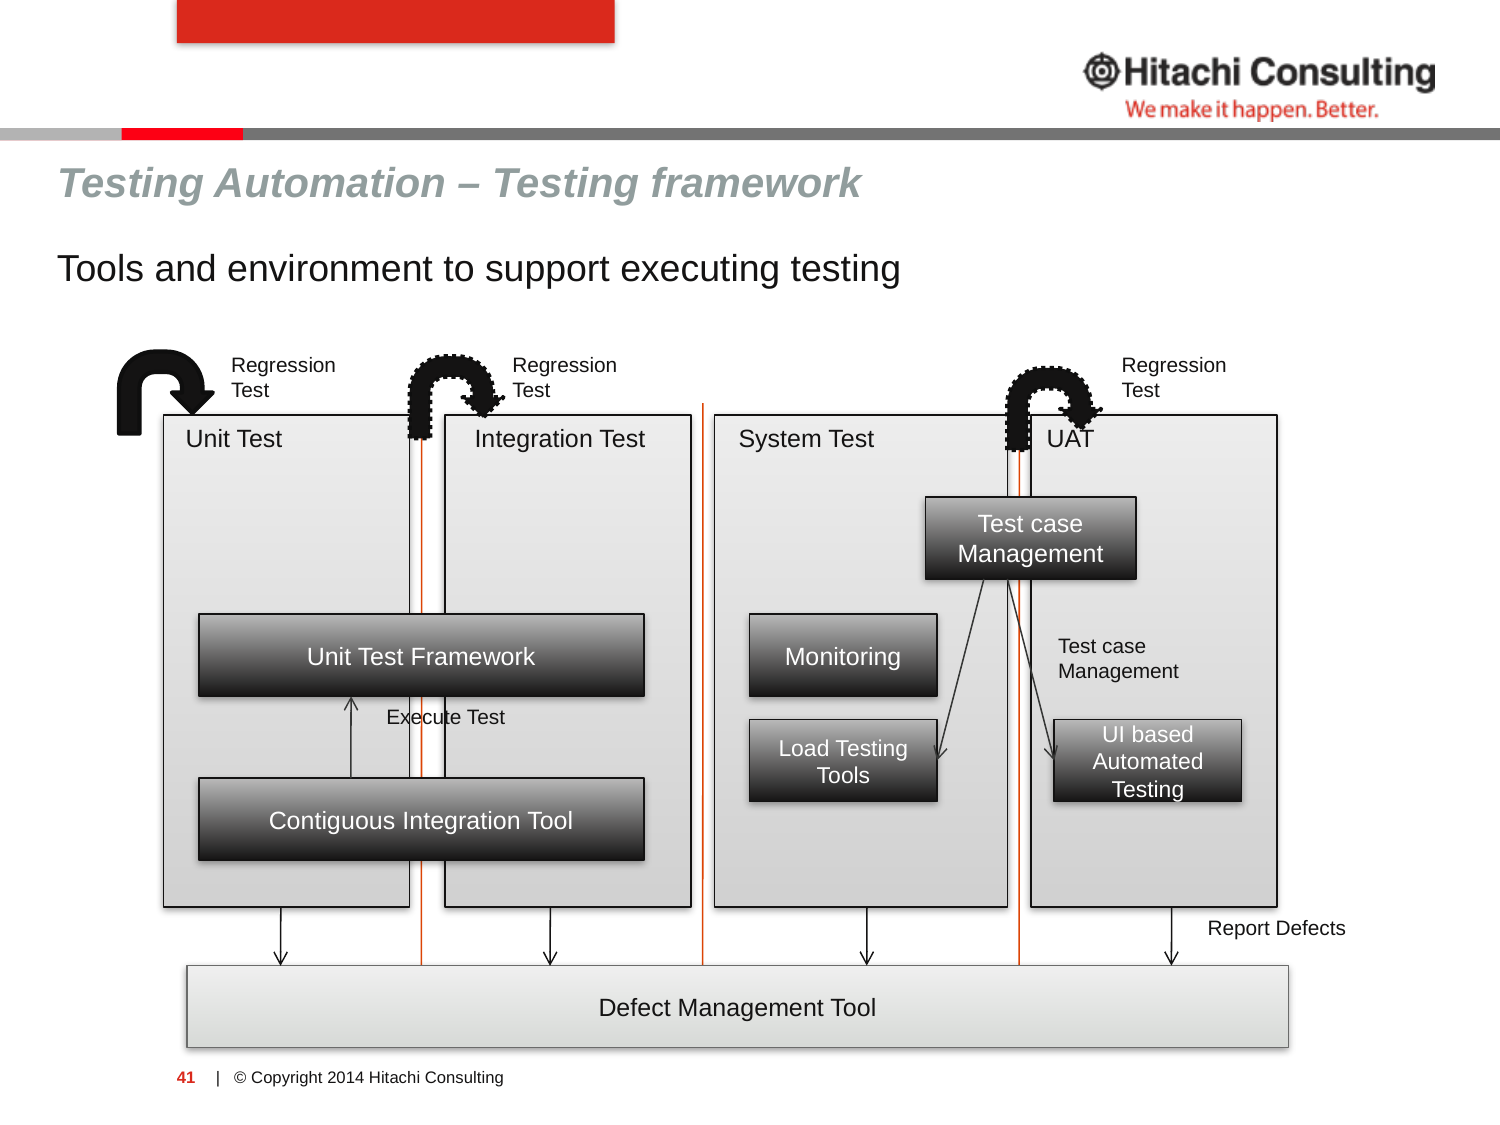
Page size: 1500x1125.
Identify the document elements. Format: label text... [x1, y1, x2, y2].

text_box [163, 414, 410, 682]
picture [1082, 51, 1435, 122]
text_box [714, 414, 1008, 682]
text_box Execute Test [371, 696, 521, 736]
text_box Tools and environment to support executing testing [20, 243, 1257, 310]
text_box UAT [1031, 414, 1110, 460]
text_box [714, 694, 1008, 908]
text_box System Test [723, 414, 890, 460]
text_box [116, 349, 215, 436]
text_box UI based Automated Testing [1053, 719, 1242, 802]
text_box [1053, 646, 1122, 694]
text_box [444, 414, 692, 681]
text_box Monitoring [749, 613, 938, 681]
list Testing Automation – Testing framework [57, 159, 1307, 226]
text_box [444, 695, 692, 908]
text_box Report Defects [1192, 907, 1362, 947]
text_box Regression Test [1106, 344, 1242, 410]
text_box Contiguous Integration Tool [198, 777, 645, 861]
text_box [163, 694, 410, 908]
text_box [1005, 365, 1104, 453]
text_box [1030, 694, 1278, 908]
text_box Load Testing Tools [749, 719, 938, 802]
text_box Unit Test Framework [198, 613, 645, 682]
text_box Regression Test [497, 344, 633, 410]
text_box [407, 354, 497, 441]
text_box Unit Test [170, 414, 298, 460]
text_box [1030, 414, 1278, 682]
text_box Test case Management [925, 496, 1137, 580]
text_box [869, 646, 1052, 694]
text_box Integration Test [459, 414, 661, 460]
text_box Regression Test [216, 344, 352, 410]
text_box Defect Management Tool [186, 965, 1289, 1048]
text_box Test case Management [1043, 625, 1194, 682]
